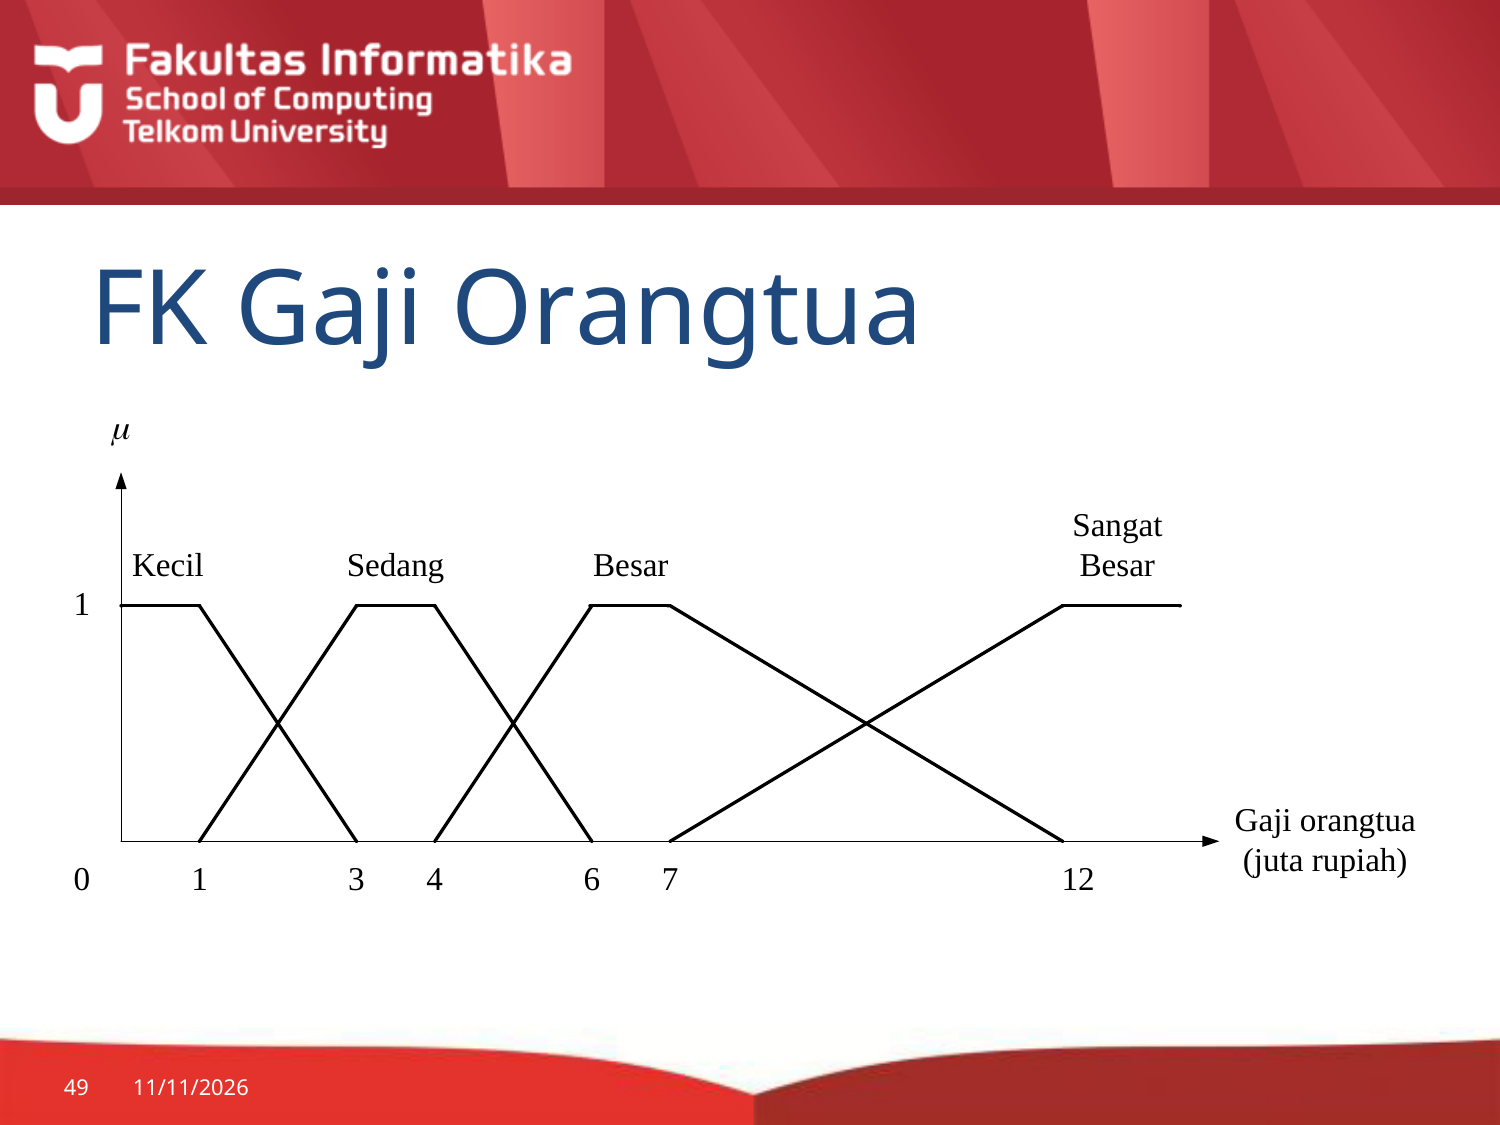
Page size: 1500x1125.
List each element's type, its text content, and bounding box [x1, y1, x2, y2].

picture [0, 1, 1500, 205]
title FK Gaji Orangtua [75, 209, 1438, 397]
slide_number 49 [63, 1058, 123, 1119]
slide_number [132, 1058, 403, 1119]
picture [0, 1024, 1500, 1125]
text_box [37, 412, 1437, 926]
